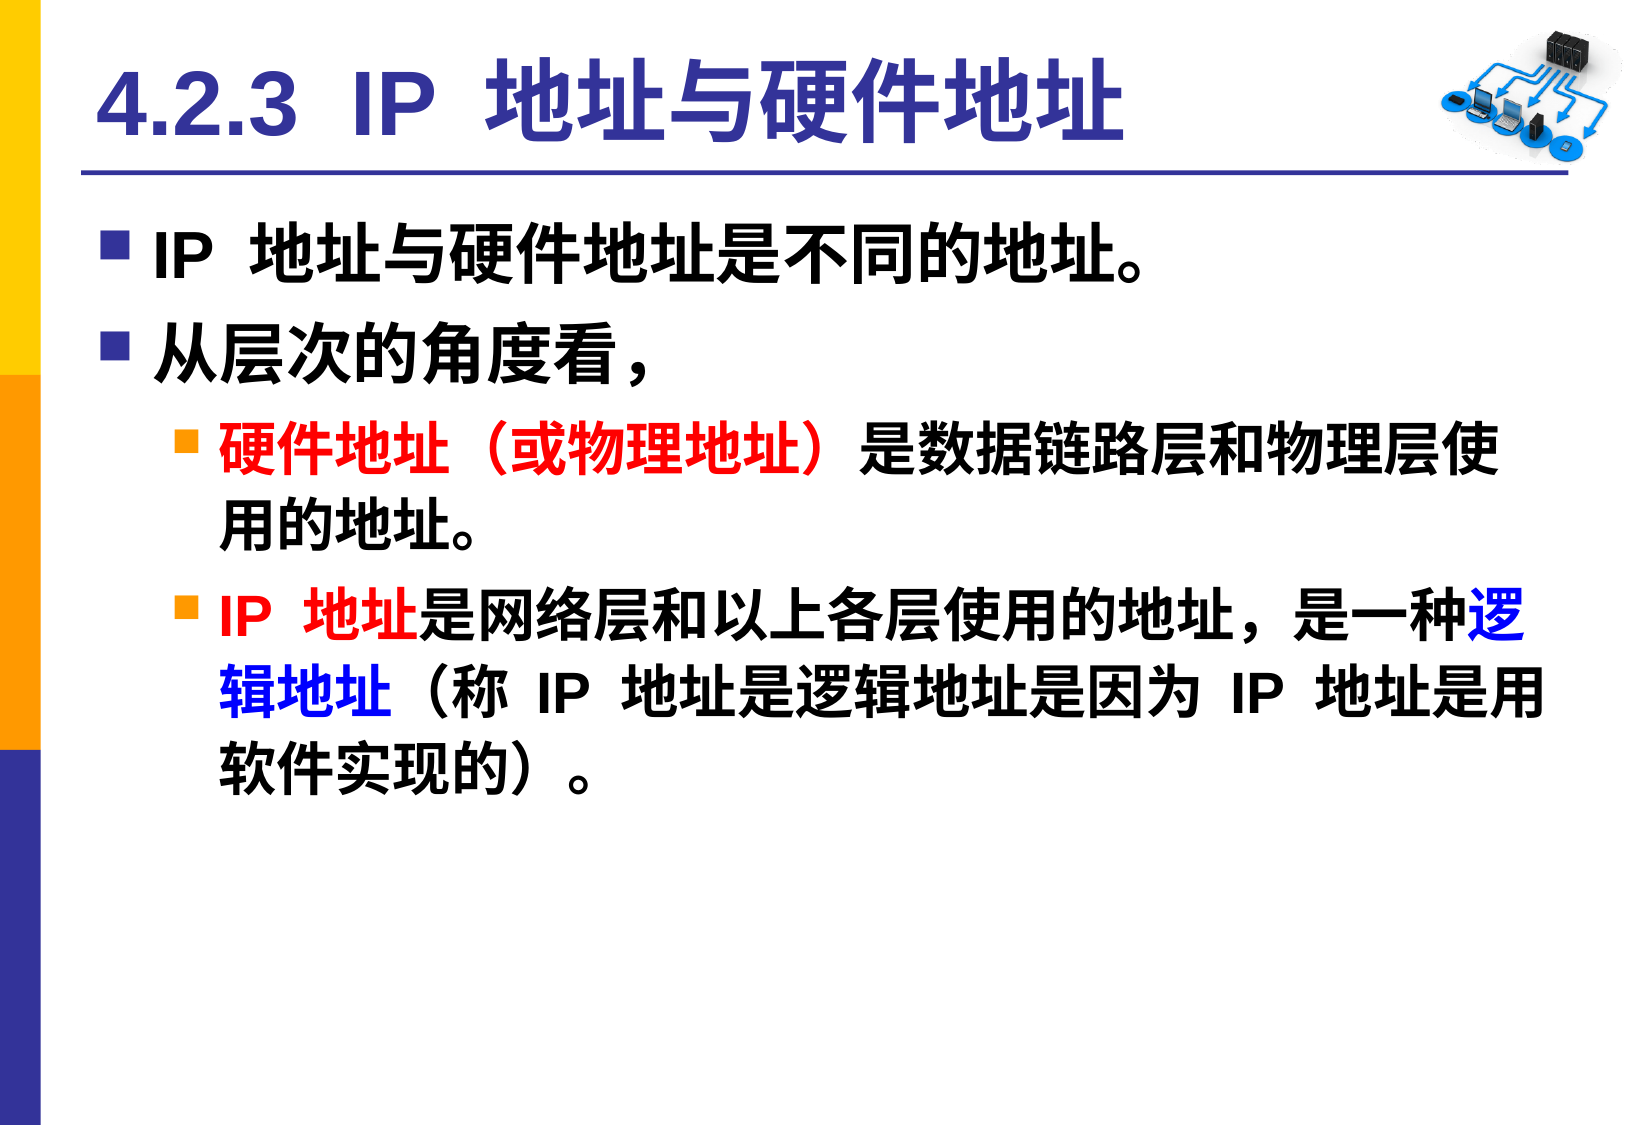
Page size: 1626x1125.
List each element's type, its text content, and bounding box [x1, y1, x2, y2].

list IP 地址与硬件地址是不同的地址。 从层次的角度看， 硬件地址（或物理地址）是数据链路层和物理层使用的地址。 IP 地址是网络层和以上各层使用的地址，是一种逻辑地址（称 IP 地址是逻辑地址是因为 IP 地址是用软件实现的）。 [81, 196, 1569, 1006]
title 4.2.3 IP 地址与硬件地址 [81, 30, 1569, 161]
picture [1438, 30, 1624, 165]
